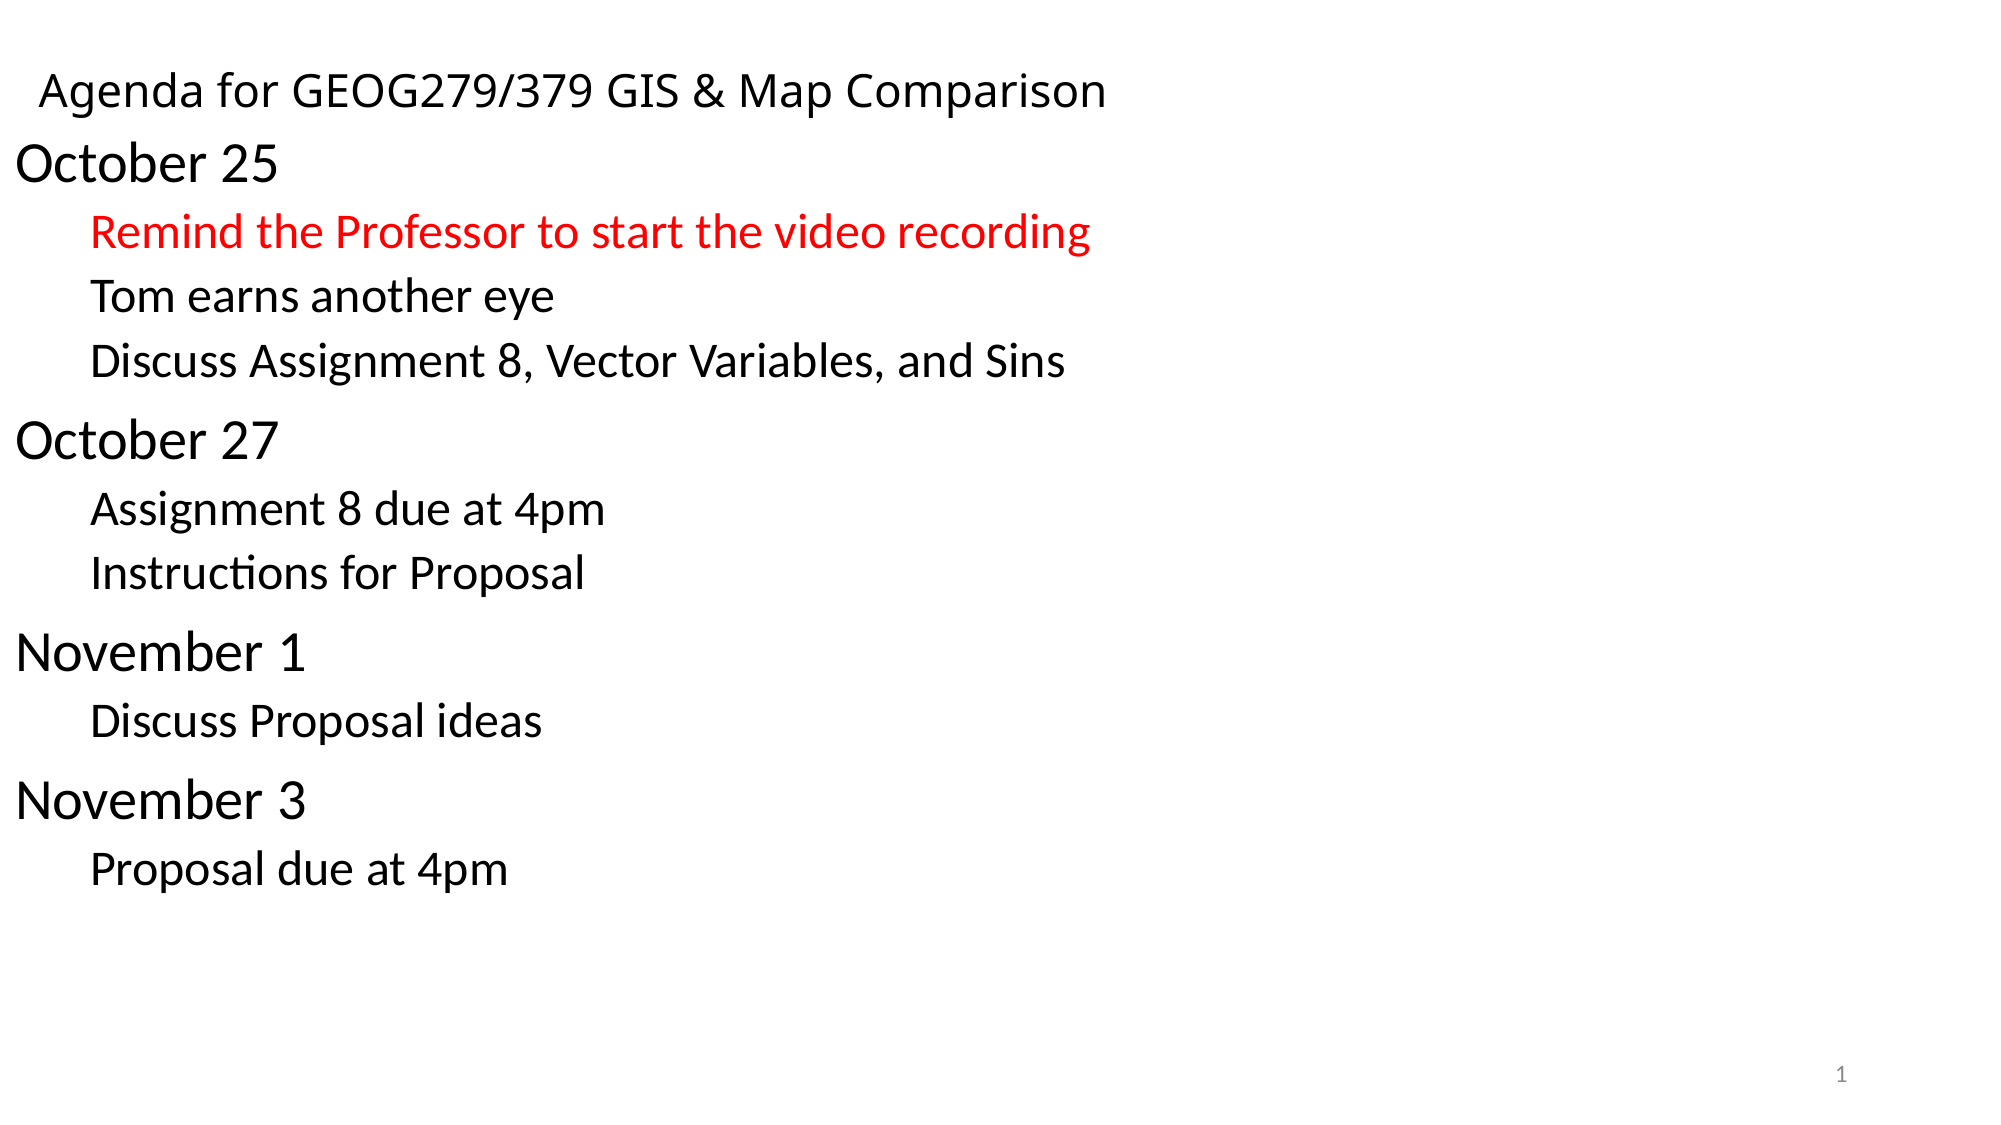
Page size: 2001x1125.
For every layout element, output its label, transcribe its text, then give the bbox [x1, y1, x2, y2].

slide_number 1 [1412, 1042, 1863, 1103]
list October 25 Remind the Professor to start the video recording Tom earns another eye Discuss Assignment 8, Vector Variables, and Sins October 27 Assignment 8 due at 4pm Instructions for Proposal November 1 Discuss Proposal ideas November 3 Proposal due at 4pm [0, 124, 2000, 1125]
title Agenda for GEOG279/379 GIS & Map Comparison [23, 59, 1980, 124]
